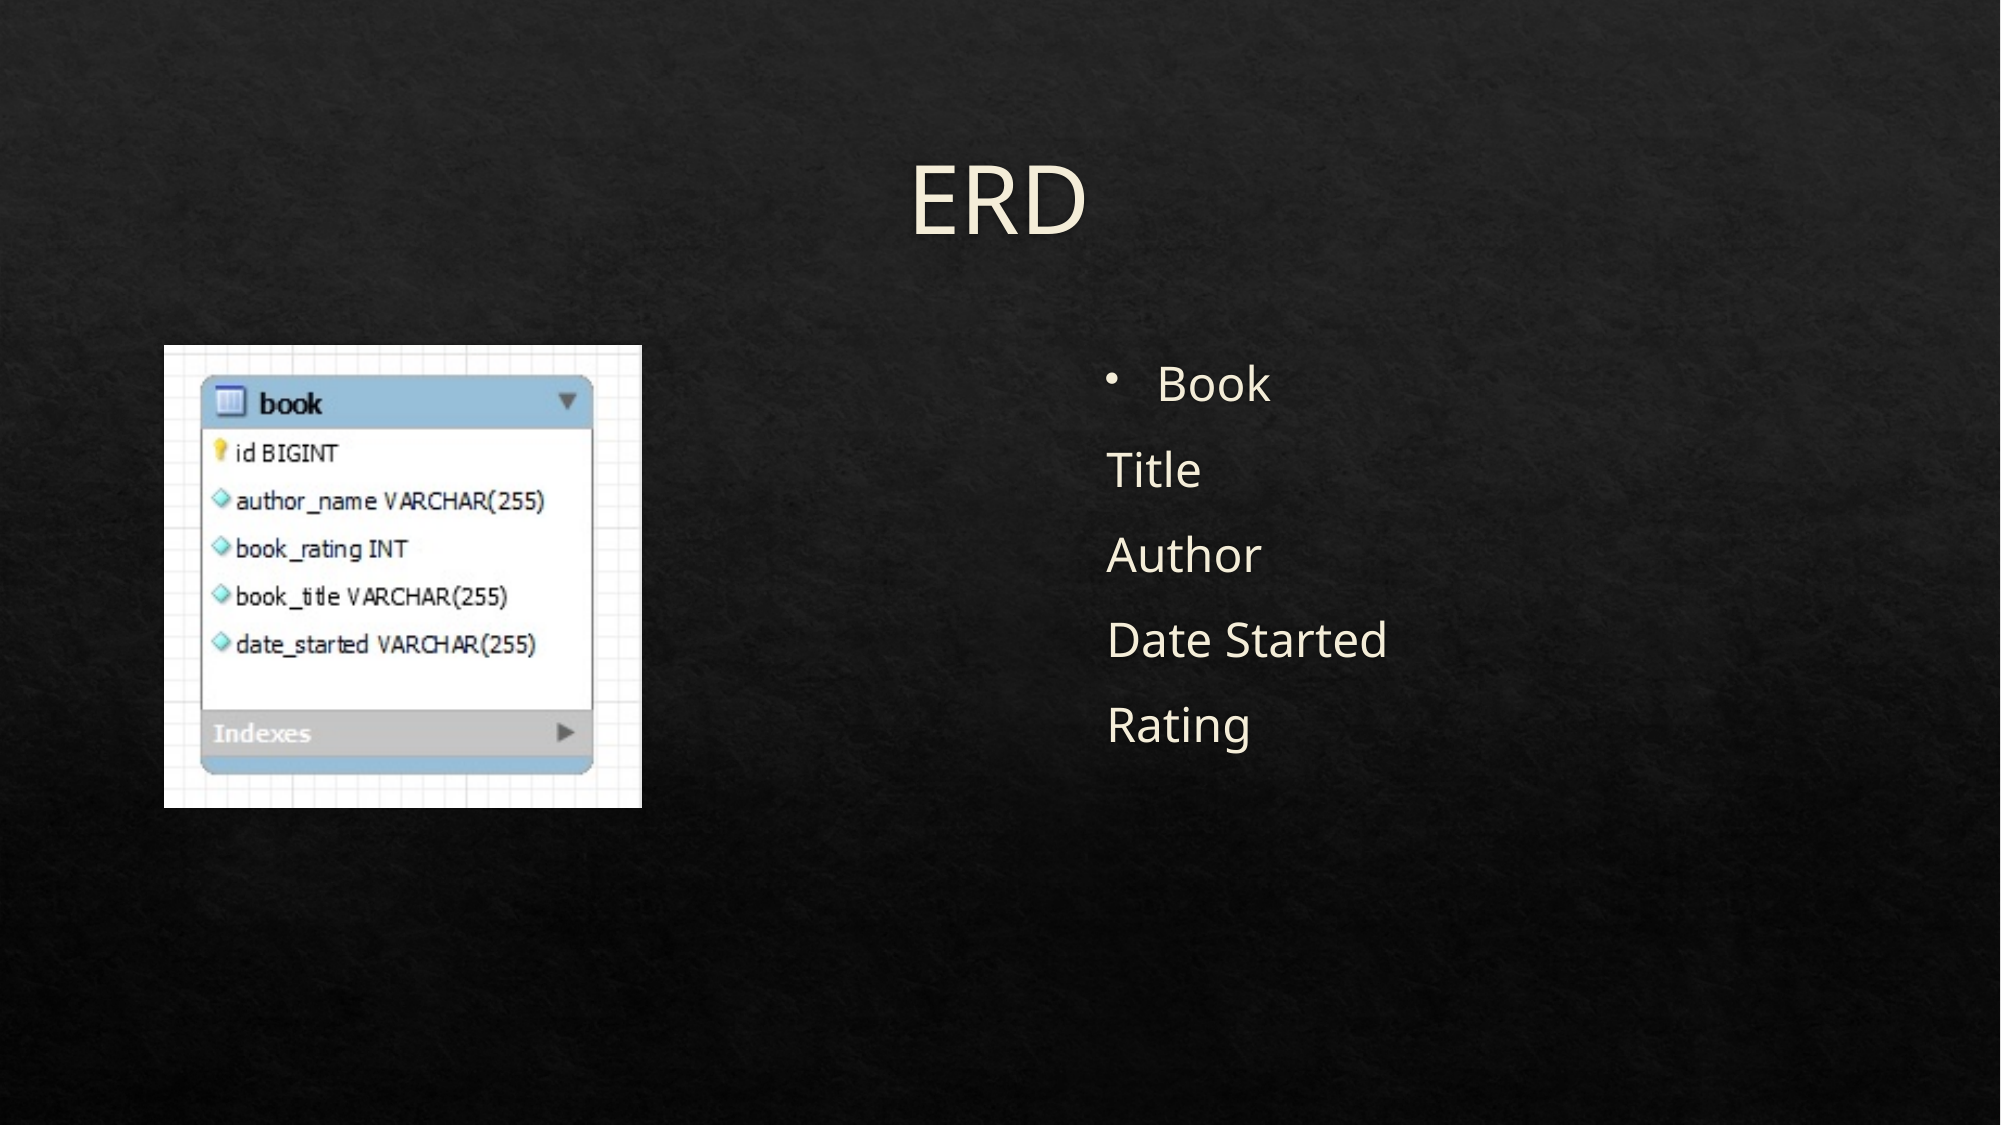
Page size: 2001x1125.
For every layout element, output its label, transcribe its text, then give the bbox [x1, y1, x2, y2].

title ERD [149, 99, 1849, 307]
list Book Title Author Date Started Rating [1085, 340, 1849, 950]
picture [164, 345, 642, 808]
